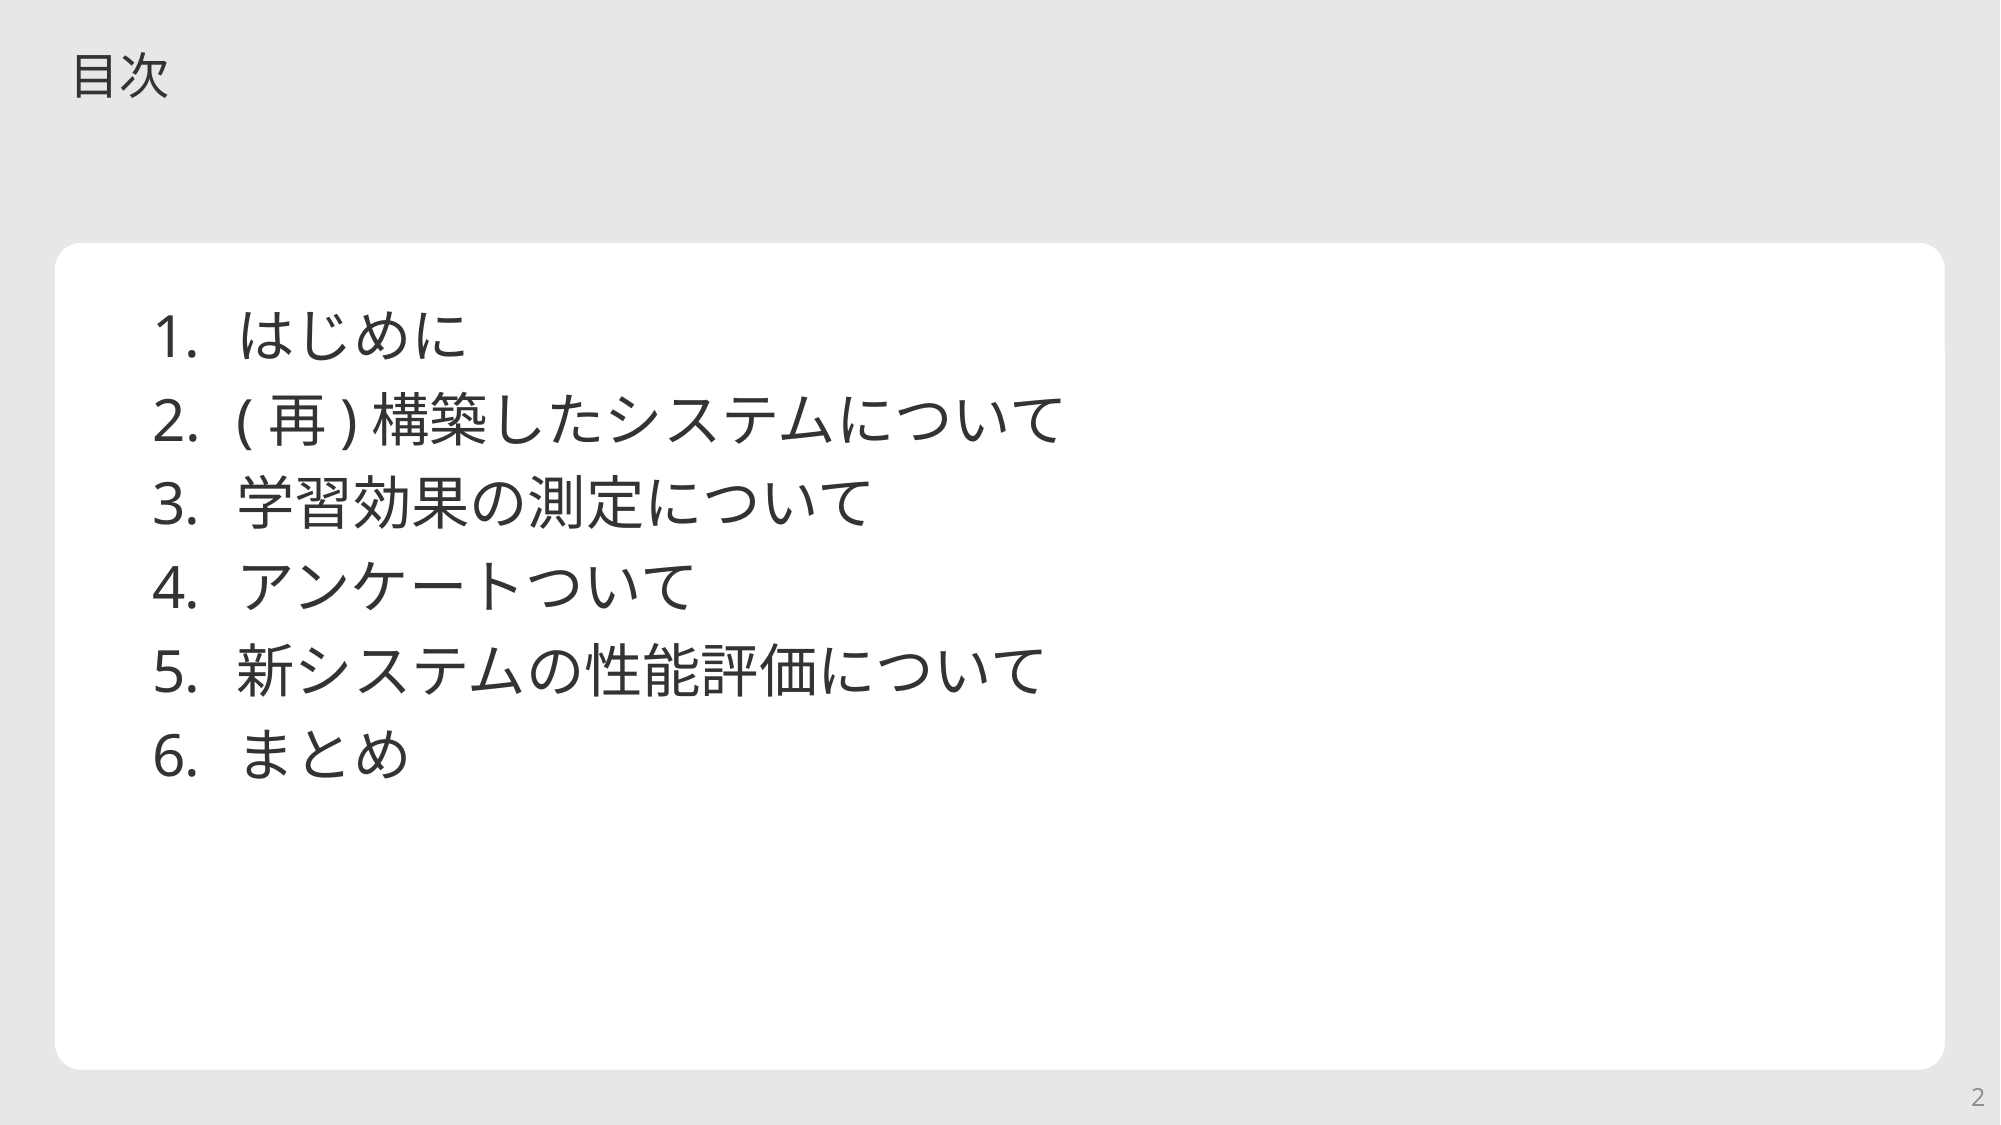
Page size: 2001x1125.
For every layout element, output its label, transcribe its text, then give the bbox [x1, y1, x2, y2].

title 目次 [55, 44, 1945, 102]
slide_number 2 [1889, 1070, 2000, 1125]
list はじめに (再)構築したシステムについて 学習効果の測定について アンケートついて 新システムの性能評価について まとめ [137, 299, 1863, 1014]
